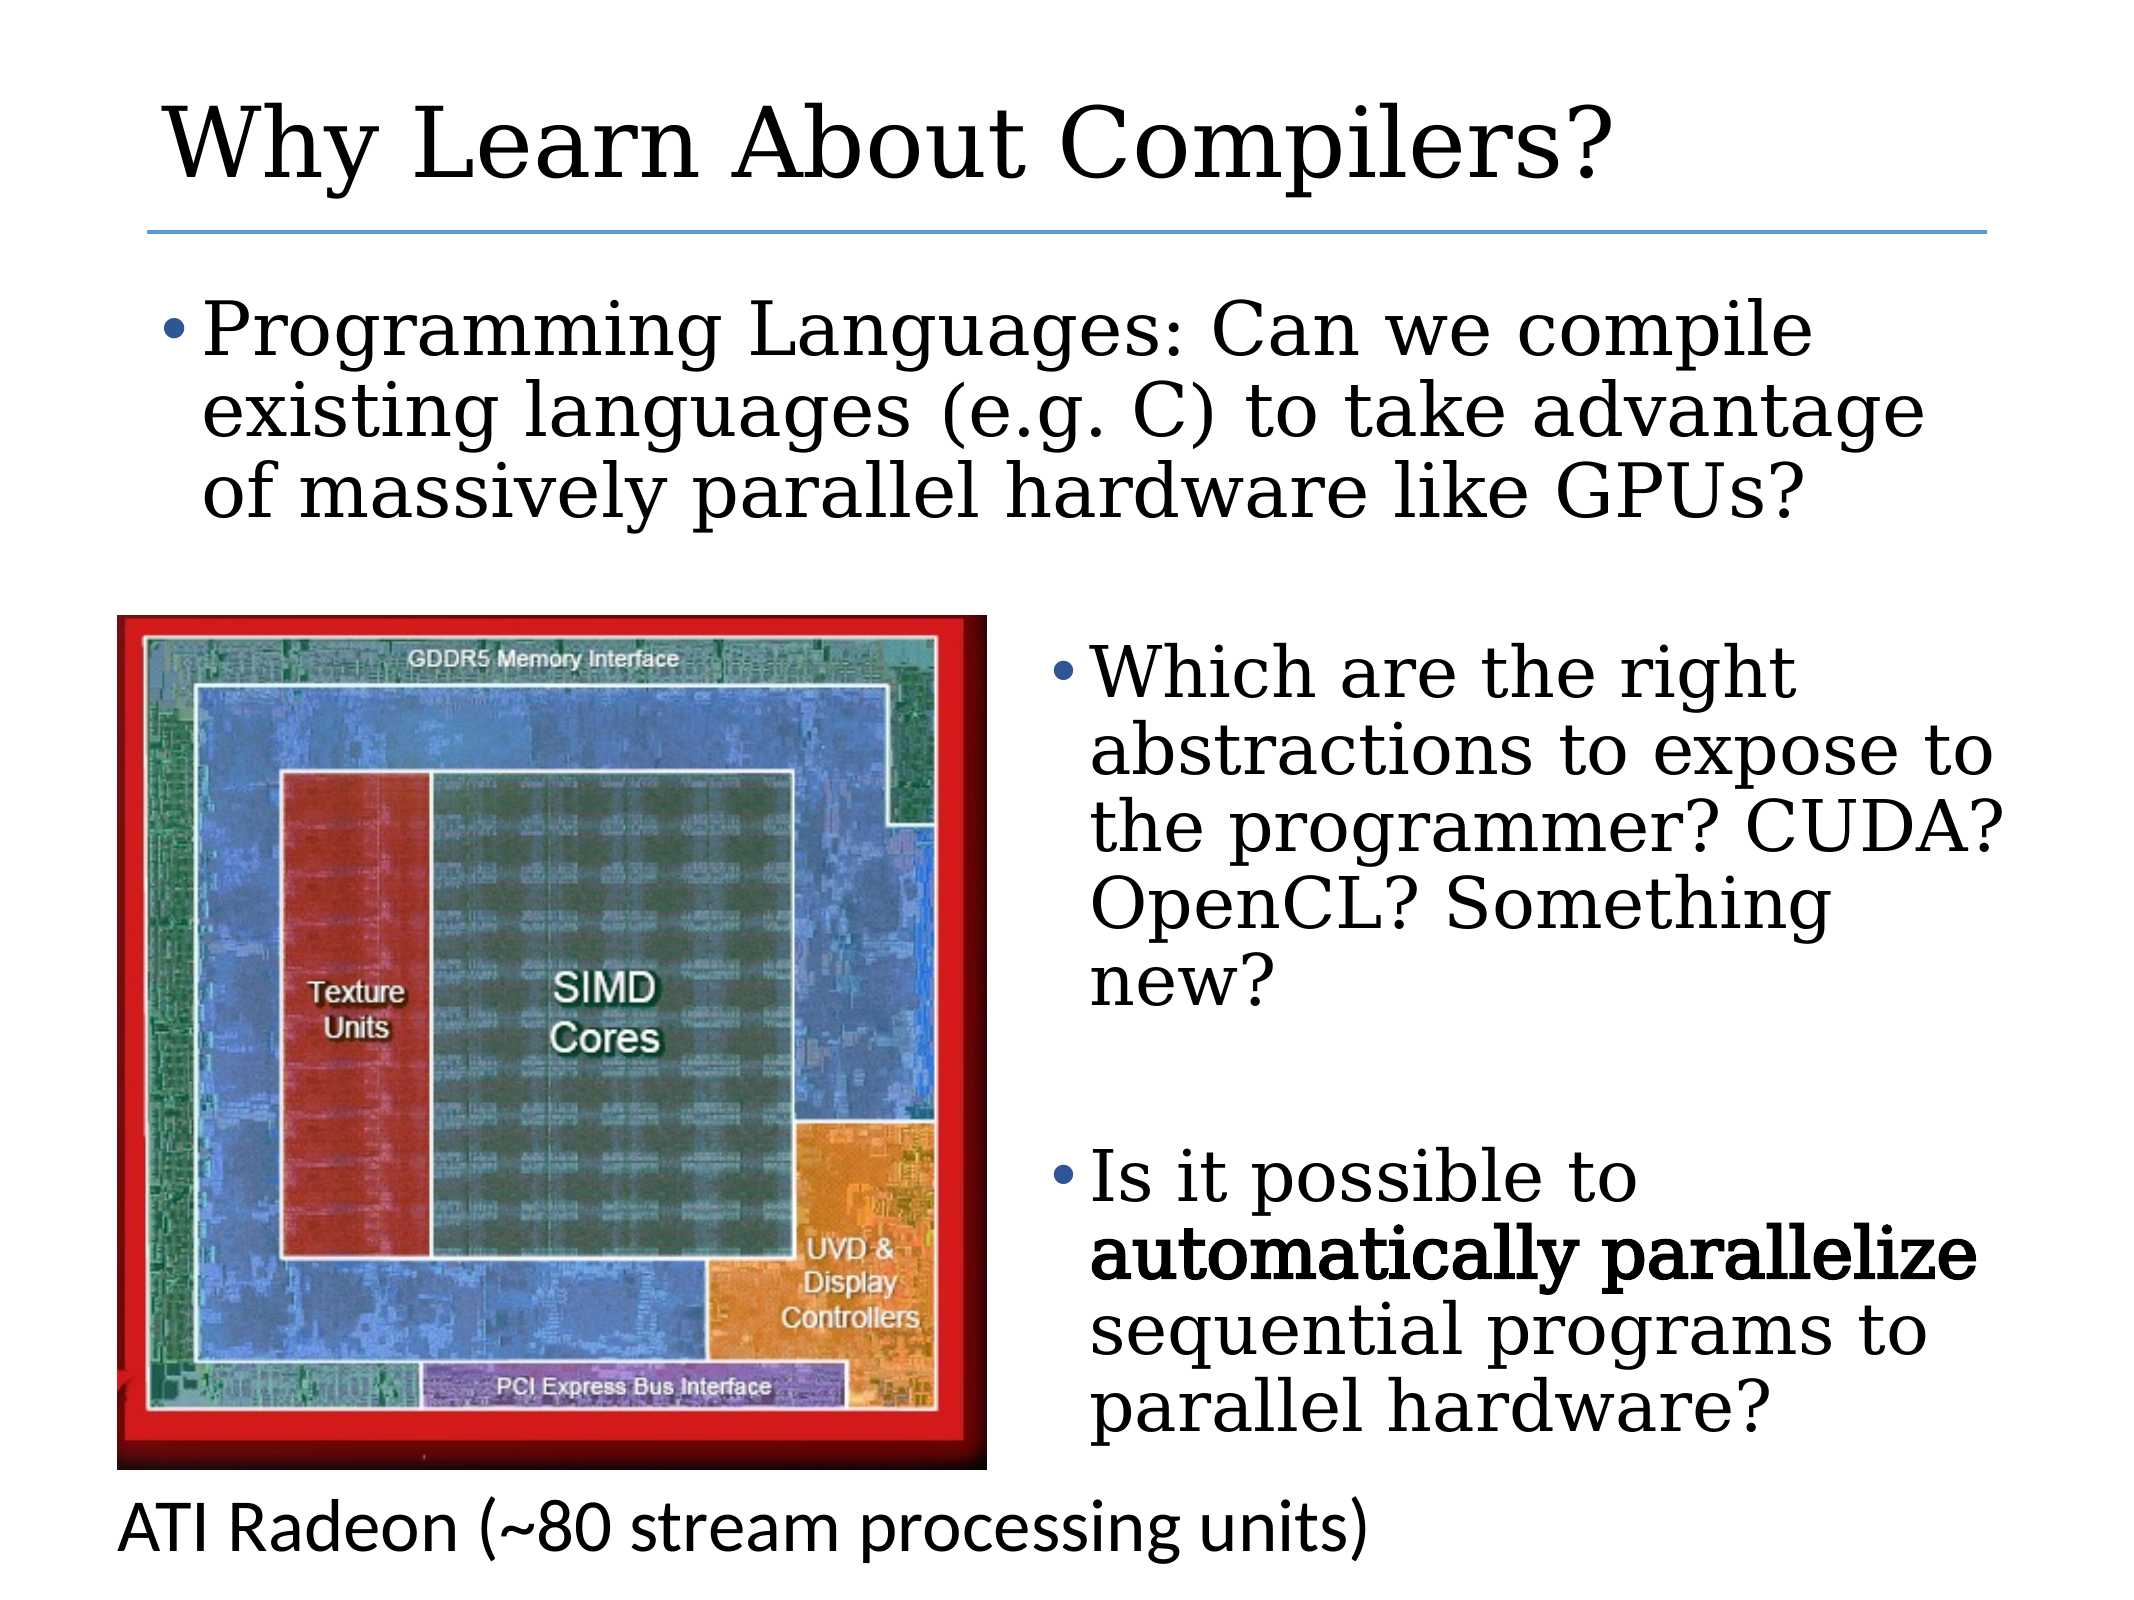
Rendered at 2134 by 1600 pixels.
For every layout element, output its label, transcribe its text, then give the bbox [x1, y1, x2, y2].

title Why Learn About Compilers? [146, 85, 1987, 256]
picture [117, 614, 987, 1470]
text_box ATI Radeon (~80 stream processing units) [94, 1469, 1396, 1574]
list Programming Languages: Can we compile existing languages (e.g. C) to take advantage of massively parallel hardware like GPUs? [146, 283, 1987, 574]
text_box Which are the right abstractions to expose to the programmer? CUDA? OpenCL? Something new? Is it possible to automatically parallelize sequential programs to parallel hardware? [1036, 628, 2033, 1470]
